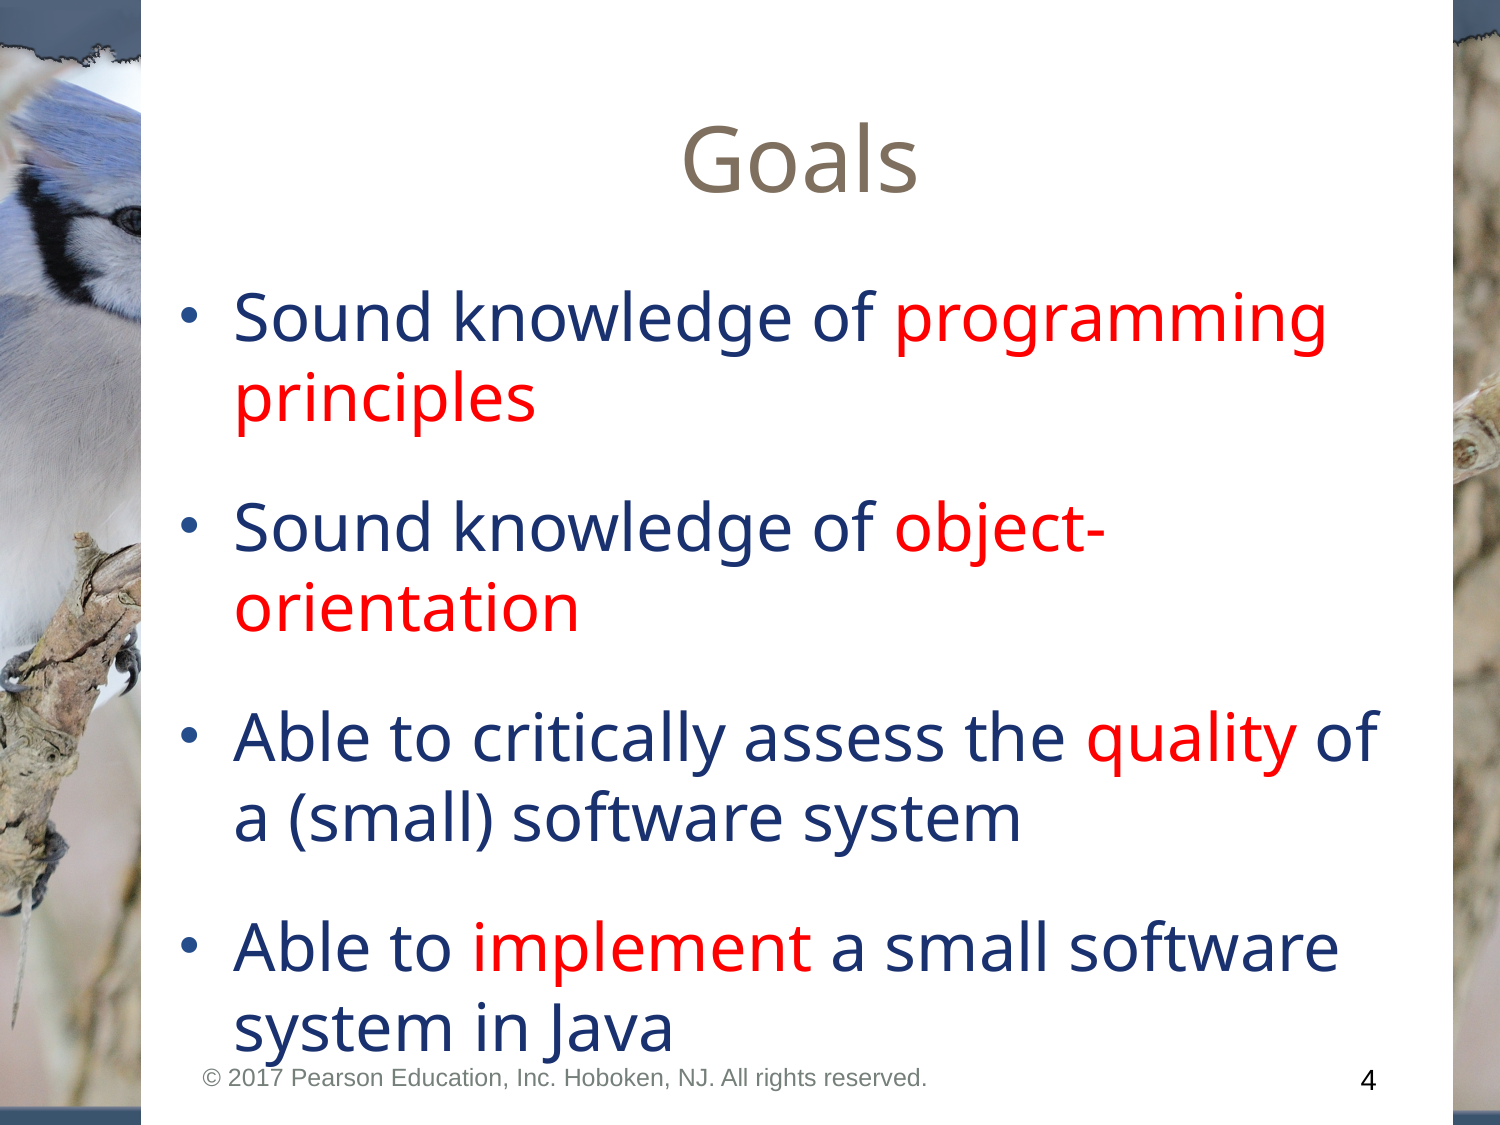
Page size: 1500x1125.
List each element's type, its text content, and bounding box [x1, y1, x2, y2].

picture [0, 0, 141, 1125]
picture [1453, 0, 1500, 1125]
list Sound knowledge of programming principles Sound knowledge of object-orientation Able to critically assess the quality of a (small) software system Able to implement a small software system in Java [162, 267, 1425, 1000]
title Goals [162, 62, 1438, 250]
footer © 2017 Pearson Education, Inc. Hoboken, NJ. All rights reserved. [187, 1054, 1325, 1105]
